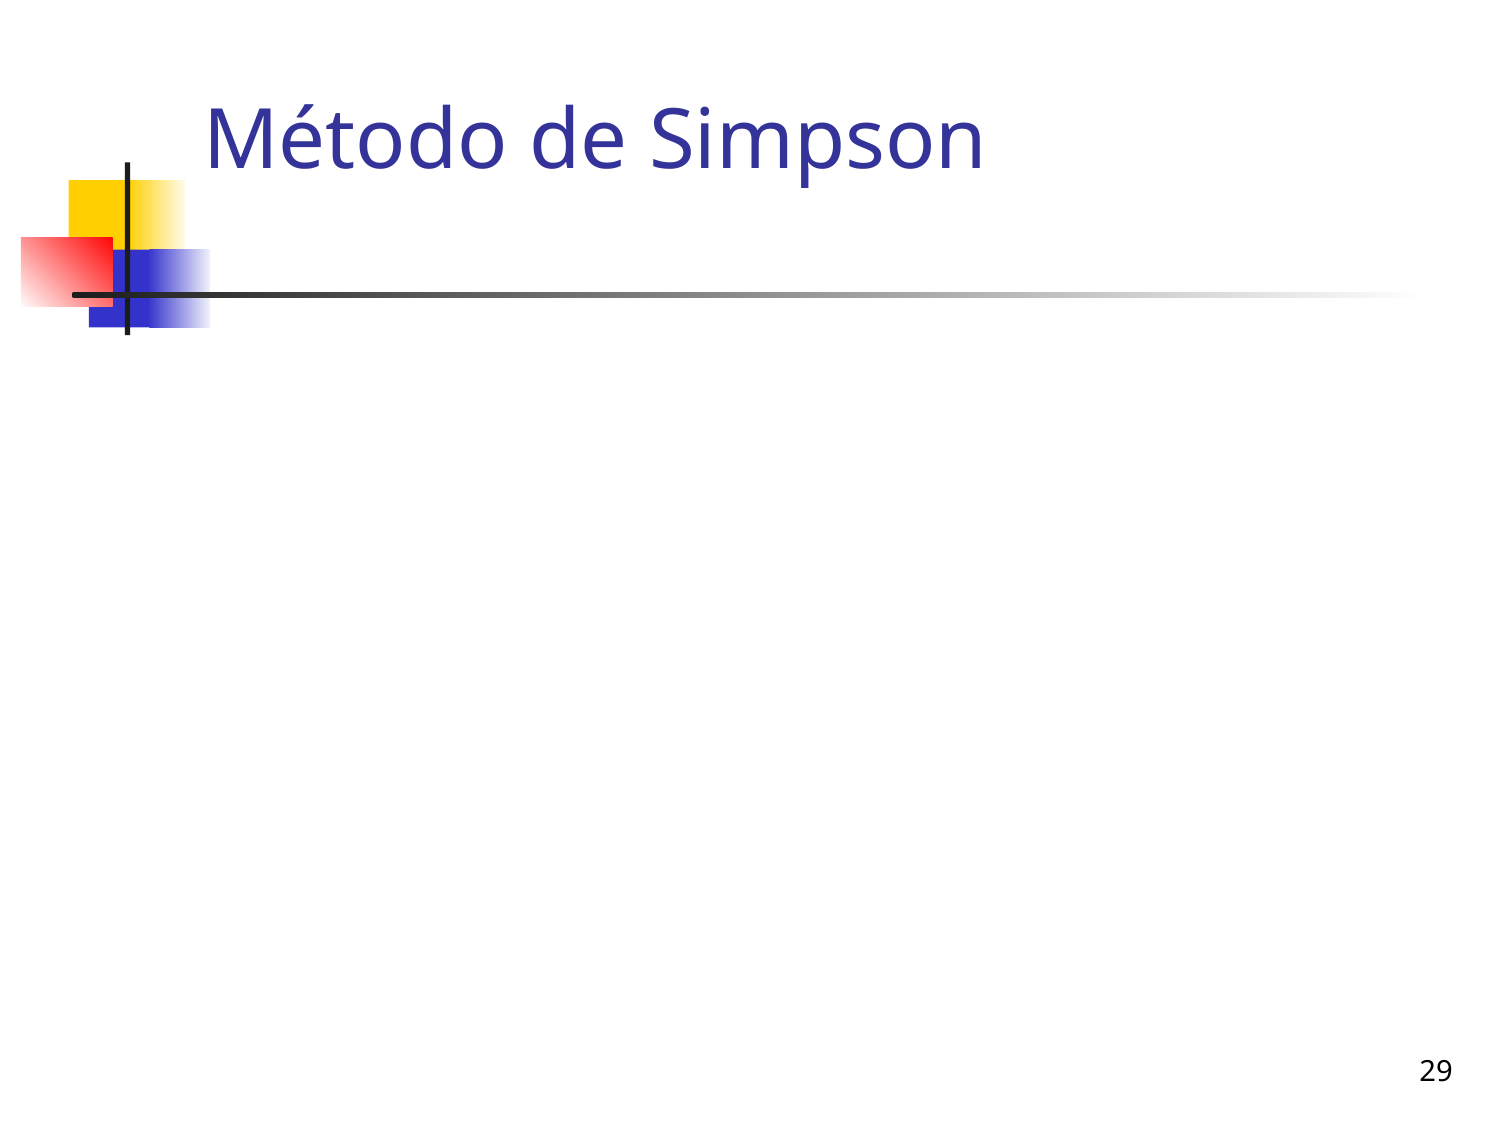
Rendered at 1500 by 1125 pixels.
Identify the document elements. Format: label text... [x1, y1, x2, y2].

slide_number 29 [1154, 1023, 1468, 1100]
text_box Método de Simpson [188, 78, 1468, 174]
